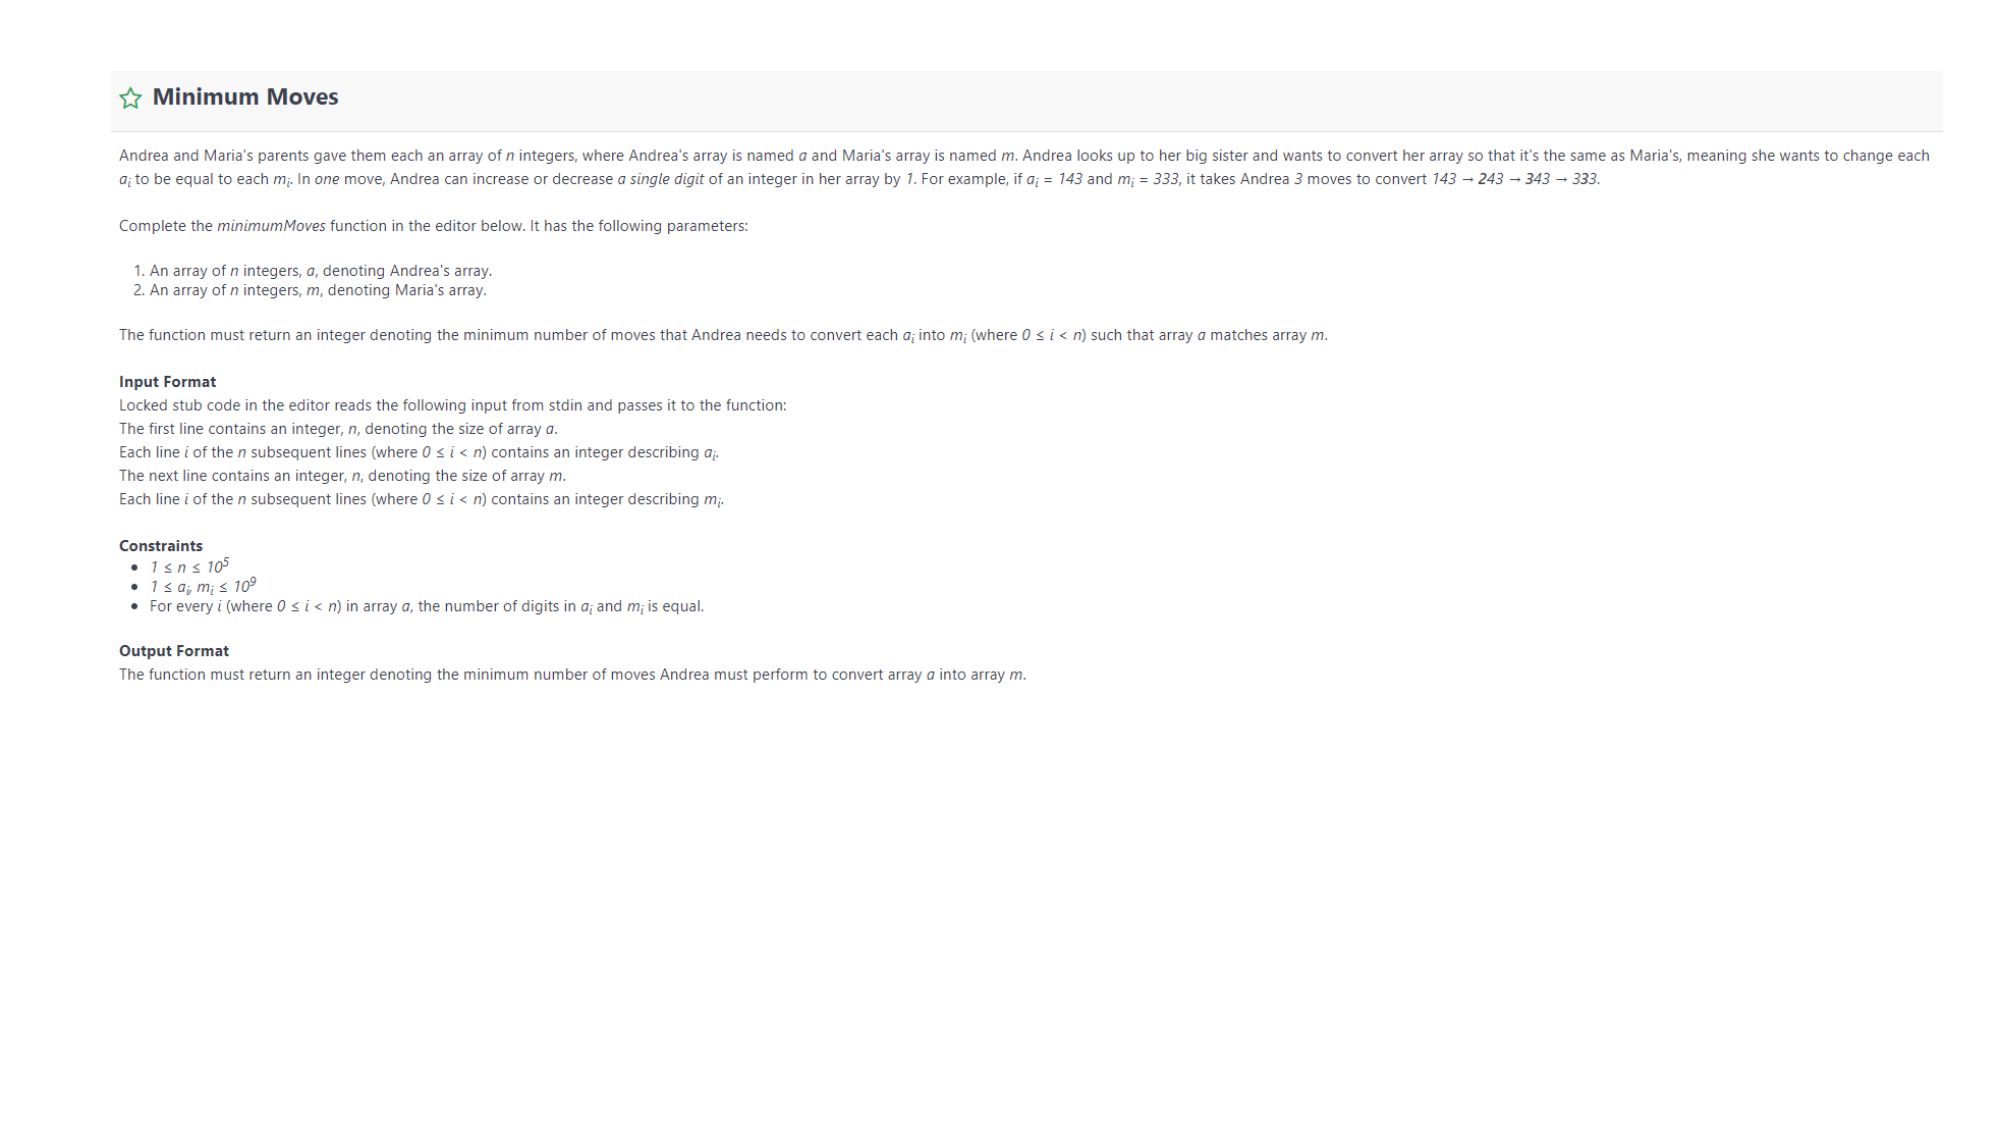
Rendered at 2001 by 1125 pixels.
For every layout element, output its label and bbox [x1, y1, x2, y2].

picture [111, 71, 1943, 697]
